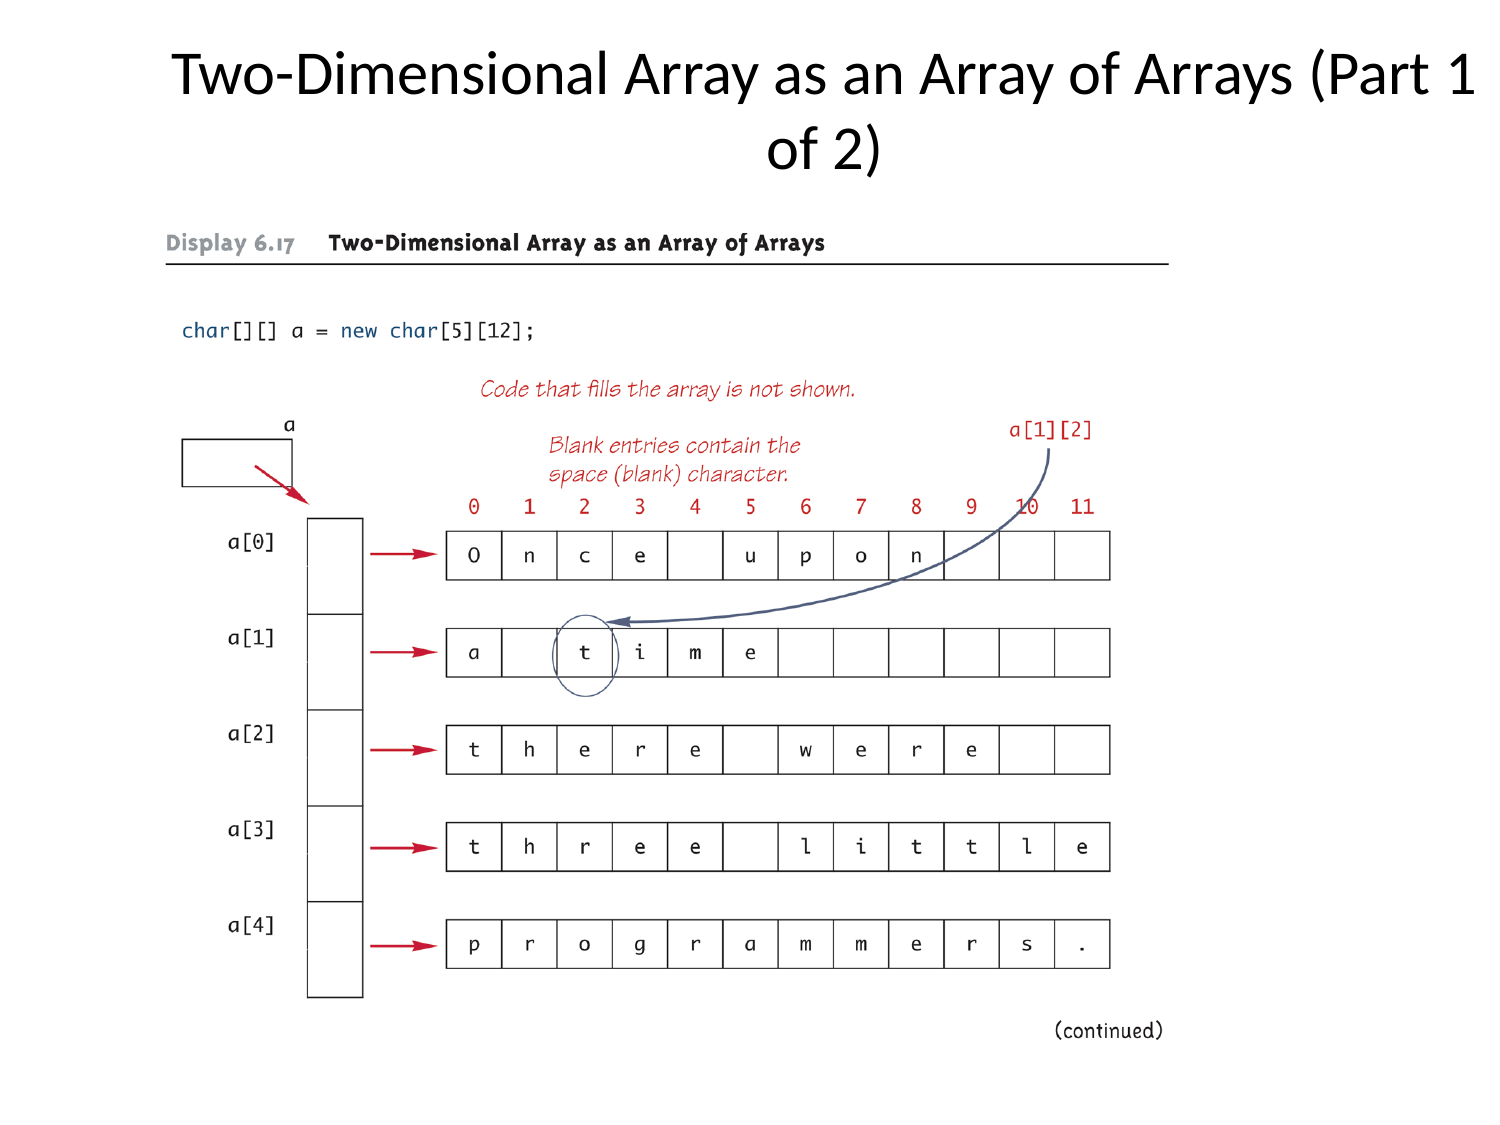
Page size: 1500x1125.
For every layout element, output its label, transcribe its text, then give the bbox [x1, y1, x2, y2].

title Two-Dimensional Array as an Array of Arrays (Part 1 of 2) [150, 24, 1500, 213]
picture [140, 223, 1194, 1045]
